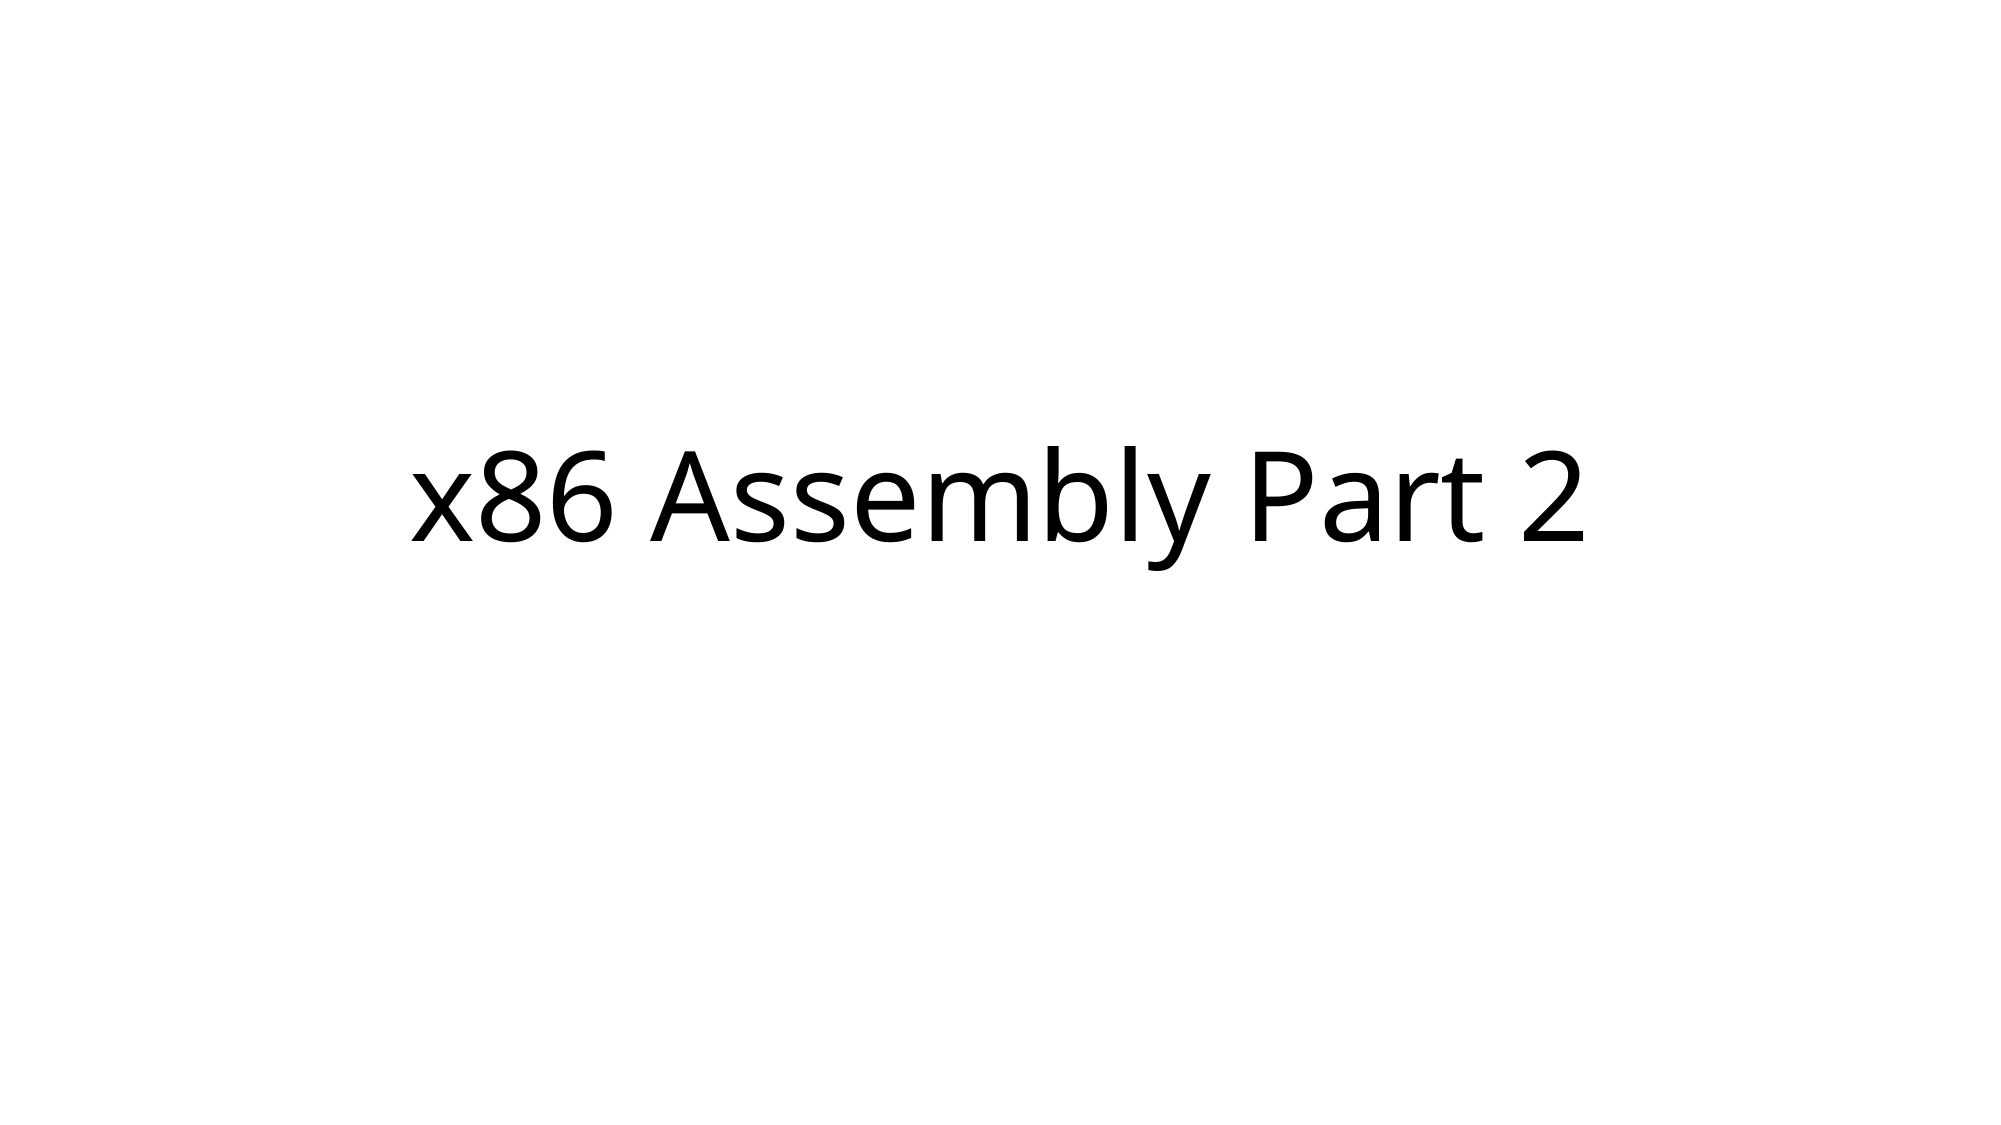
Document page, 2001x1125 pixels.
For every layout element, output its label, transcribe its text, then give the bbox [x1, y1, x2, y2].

title x86 Assembly Part 2 [249, 184, 1750, 576]
